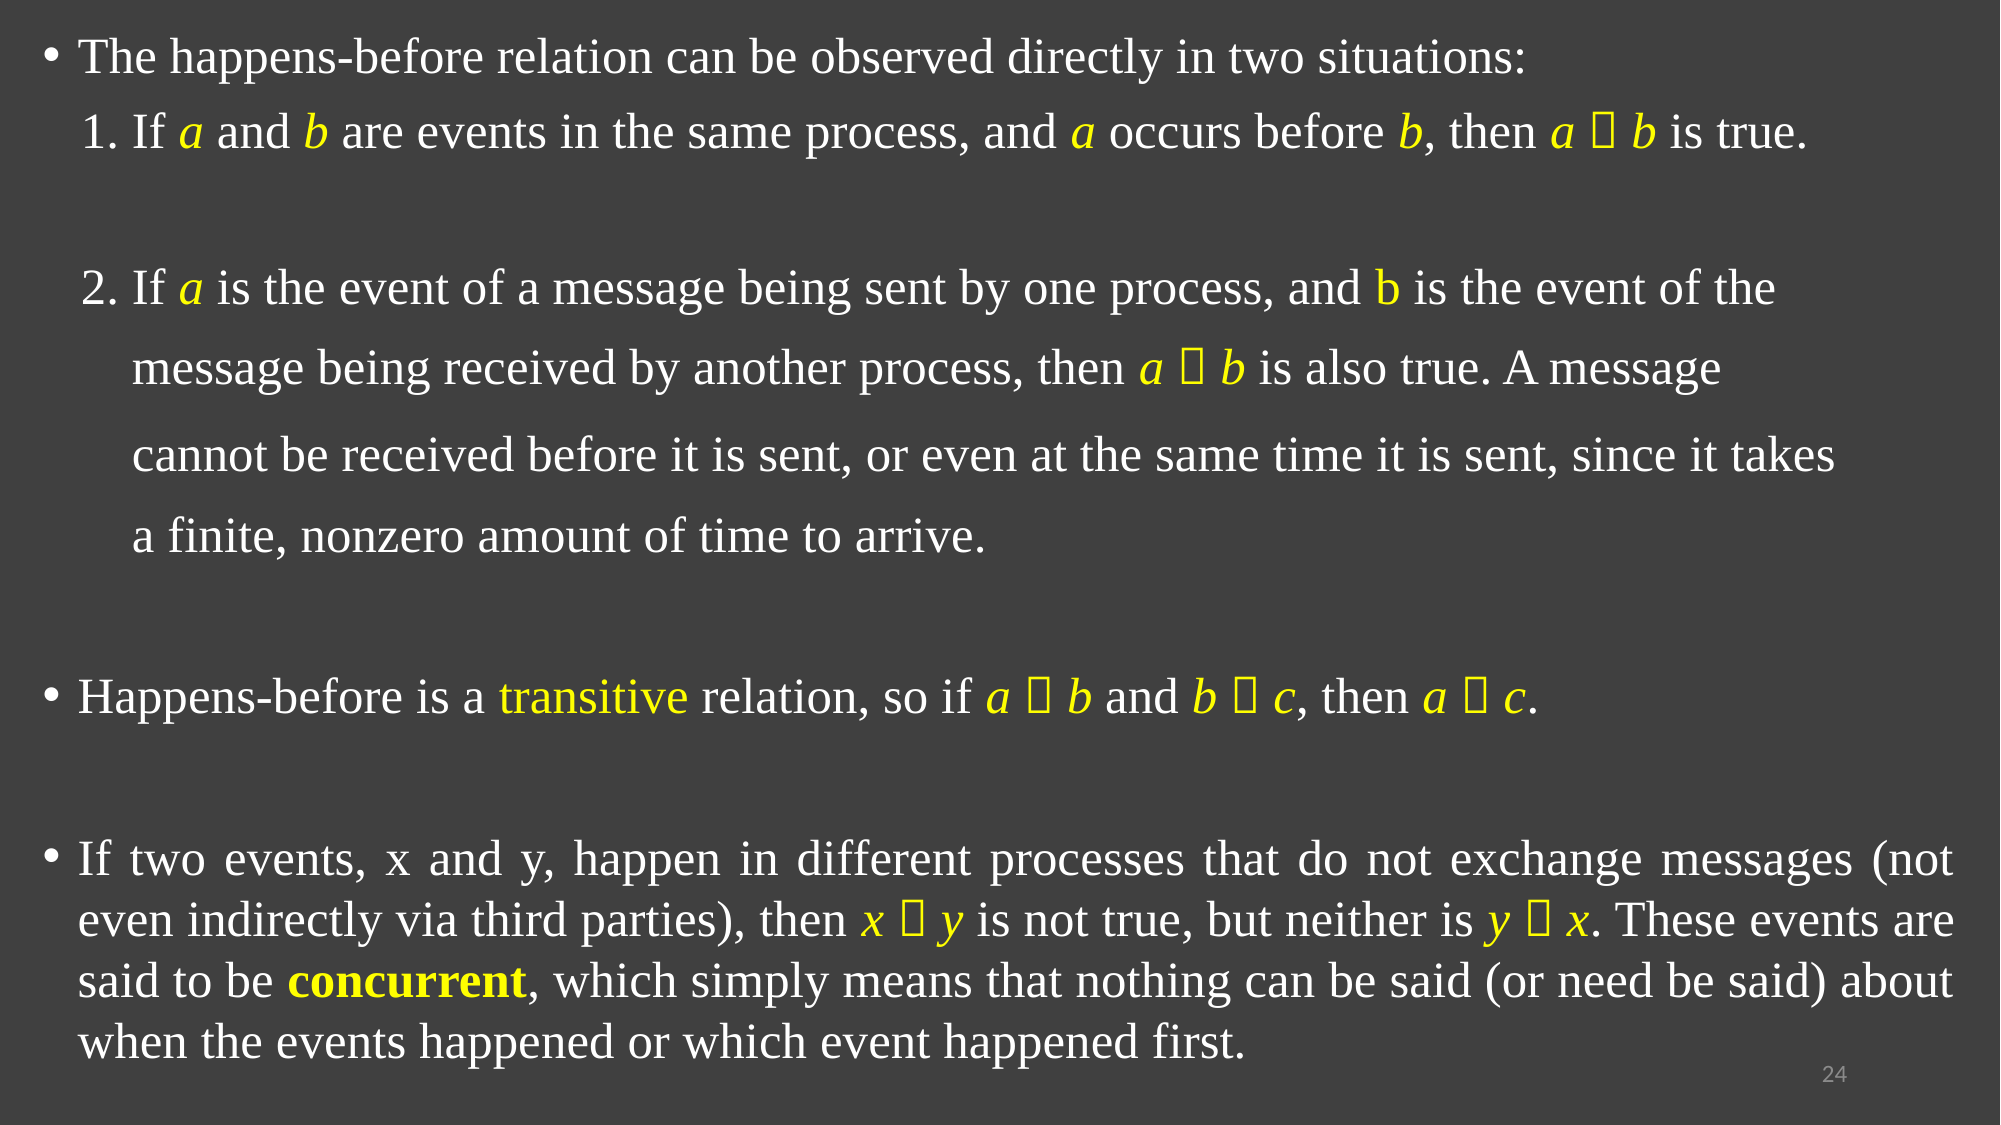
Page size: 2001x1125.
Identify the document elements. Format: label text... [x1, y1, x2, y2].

list The happens-before relation can be observed directly in two situations: 1. If a and b are events in the same process, and a occurs before b, then a  b is true. 2. If a is the event of a message being sent by one process, and b is the event of the message being received by another process, then a  b is also true. A message cannot be received before it is sent, or even at the same time it is sent, since it takes a finite, nonzero amount of time to arrive. Happens-before is a transitive relation, so if a  b and b  c, then a  c. If two events, x and y, happen in different processes that do not exchange messages (not even indirectly via third parties), then x  y is not true, but neither is y  x. These events are said to be concurrent, which simply means that nothing can be said (or need be said) about when the events happened or which event happened first. [27, 22, 1971, 1103]
slide_number 24 [1412, 1042, 1863, 1103]
